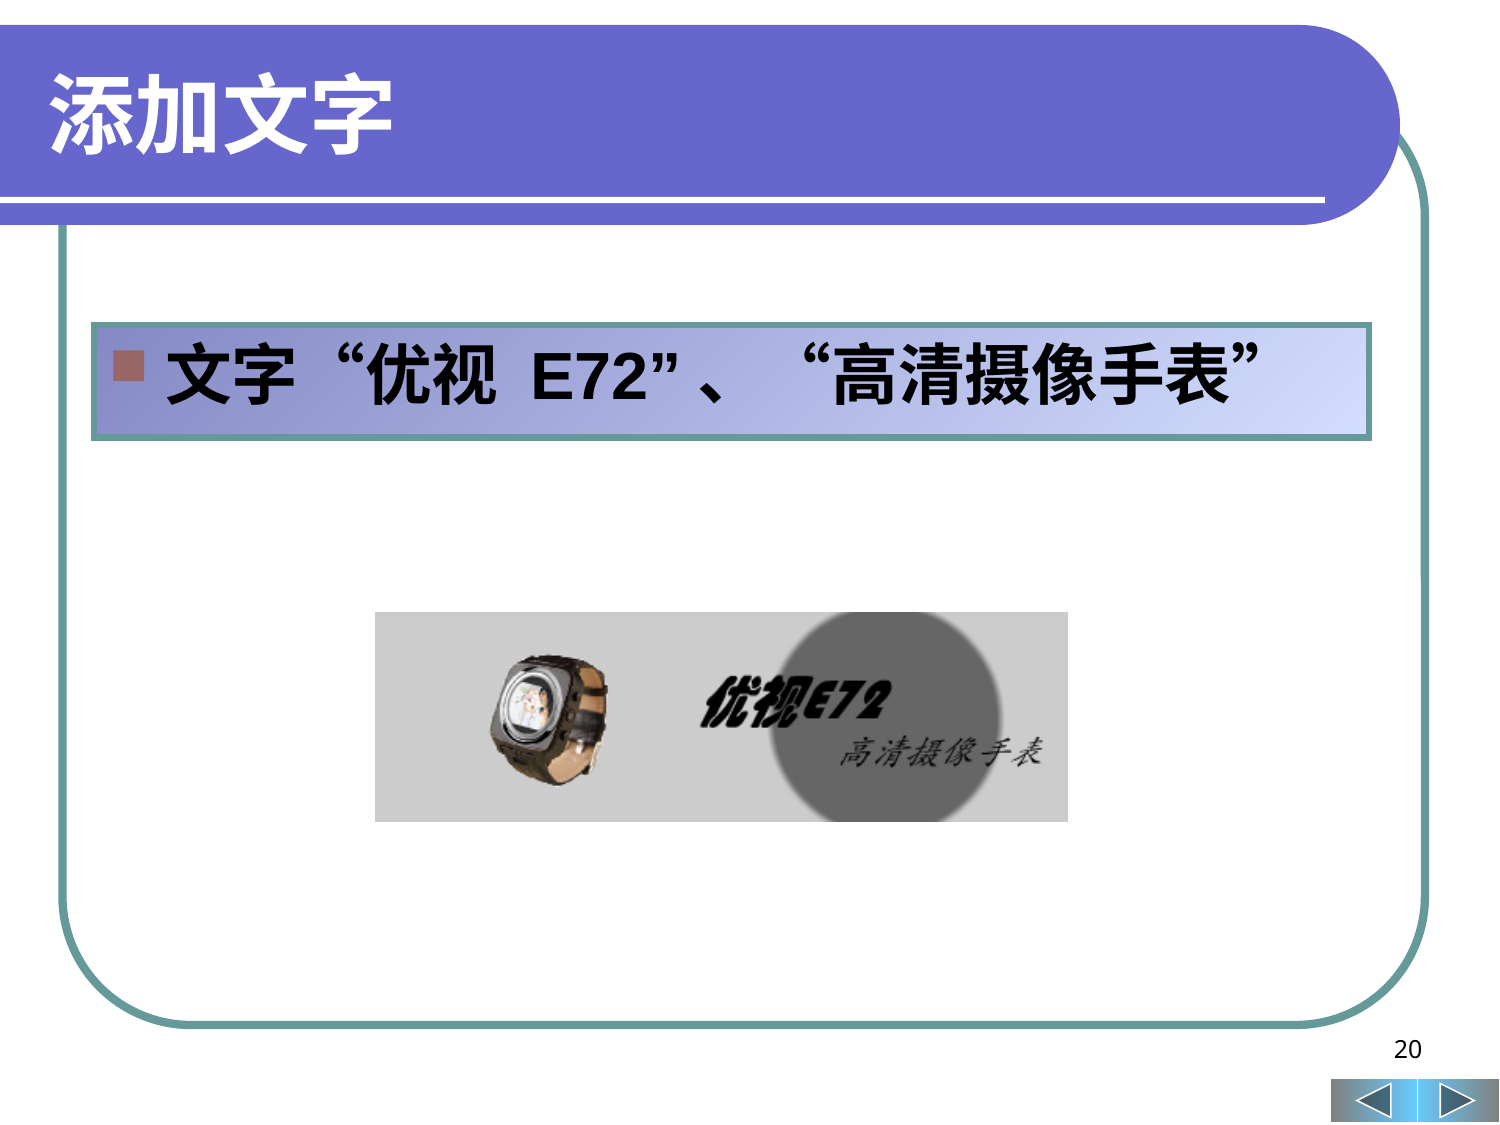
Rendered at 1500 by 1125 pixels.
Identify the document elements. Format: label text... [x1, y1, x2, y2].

picture [374, 612, 1068, 823]
list 文字“优视 E72”、“高清摄像手表” [91, 322, 1372, 441]
title 添加文字 [32, 37, 1347, 188]
slide_number 20 [1087, 999, 1438, 1075]
